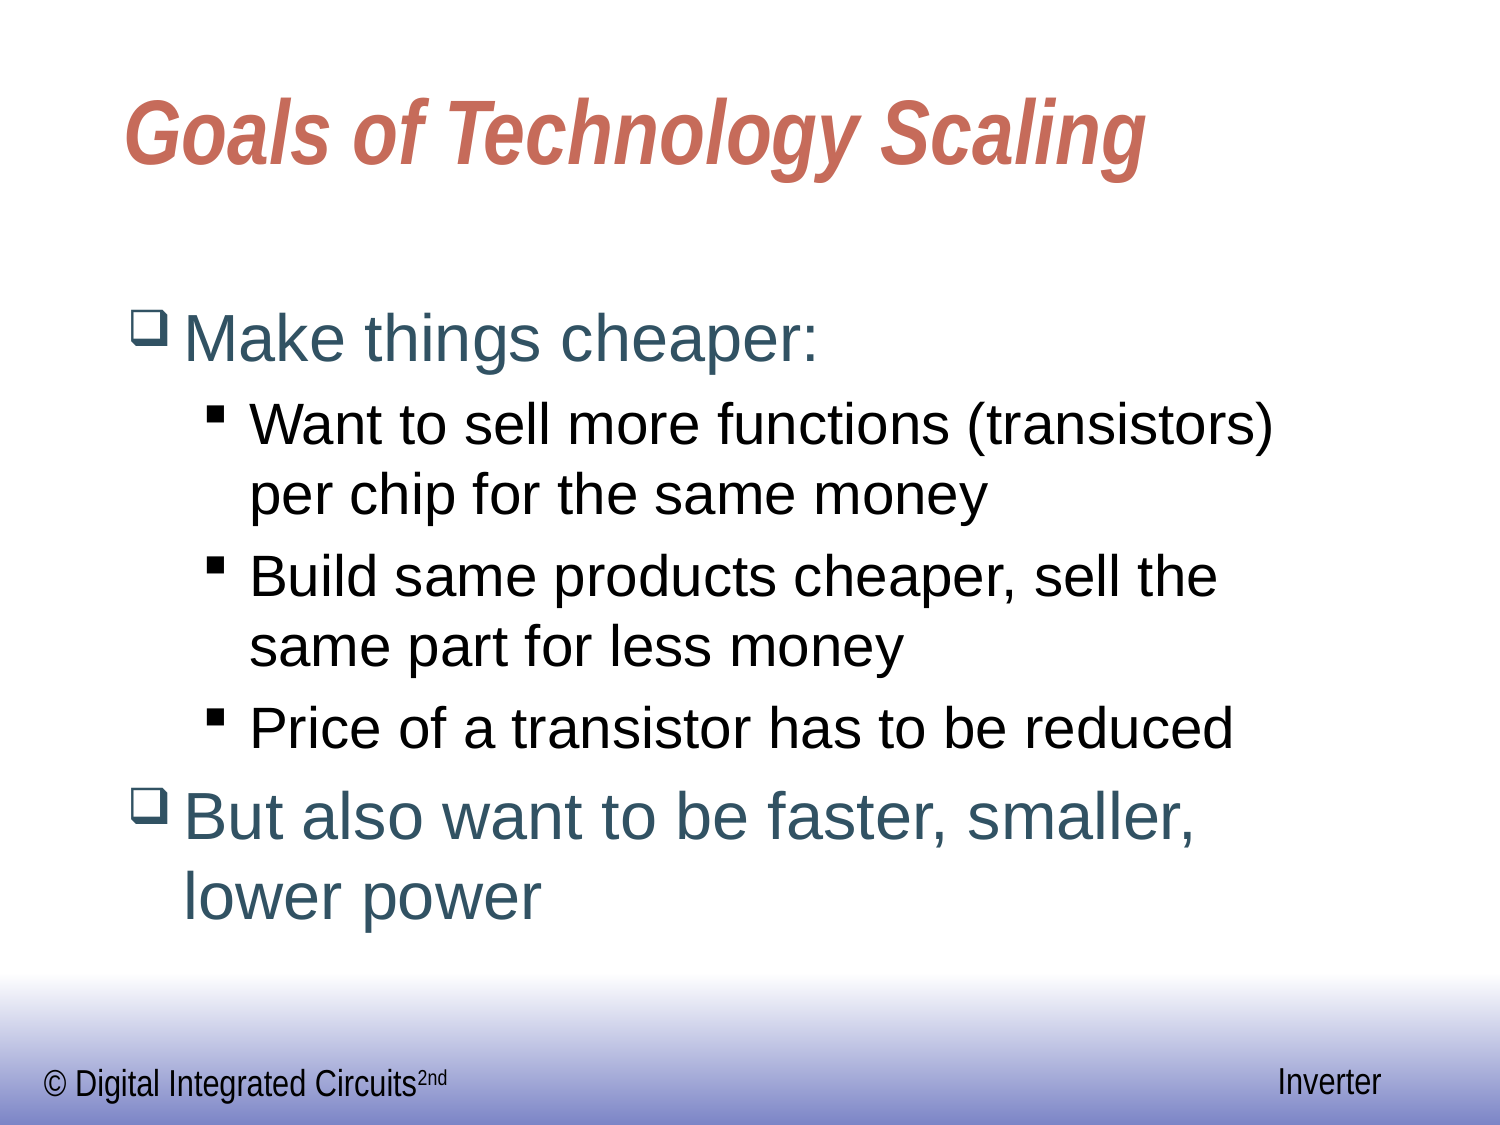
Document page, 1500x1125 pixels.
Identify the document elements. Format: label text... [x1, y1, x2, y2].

title Goals of Technology Scaling [108, 72, 1384, 190]
list Make things cheaper: Want to sell more functions (transistors) per chip for the same money Build same products cheaper, sell the same part for less money Price of a transistor has to be reduced But also want to be faster, smaller, lower power [112, 287, 1388, 963]
